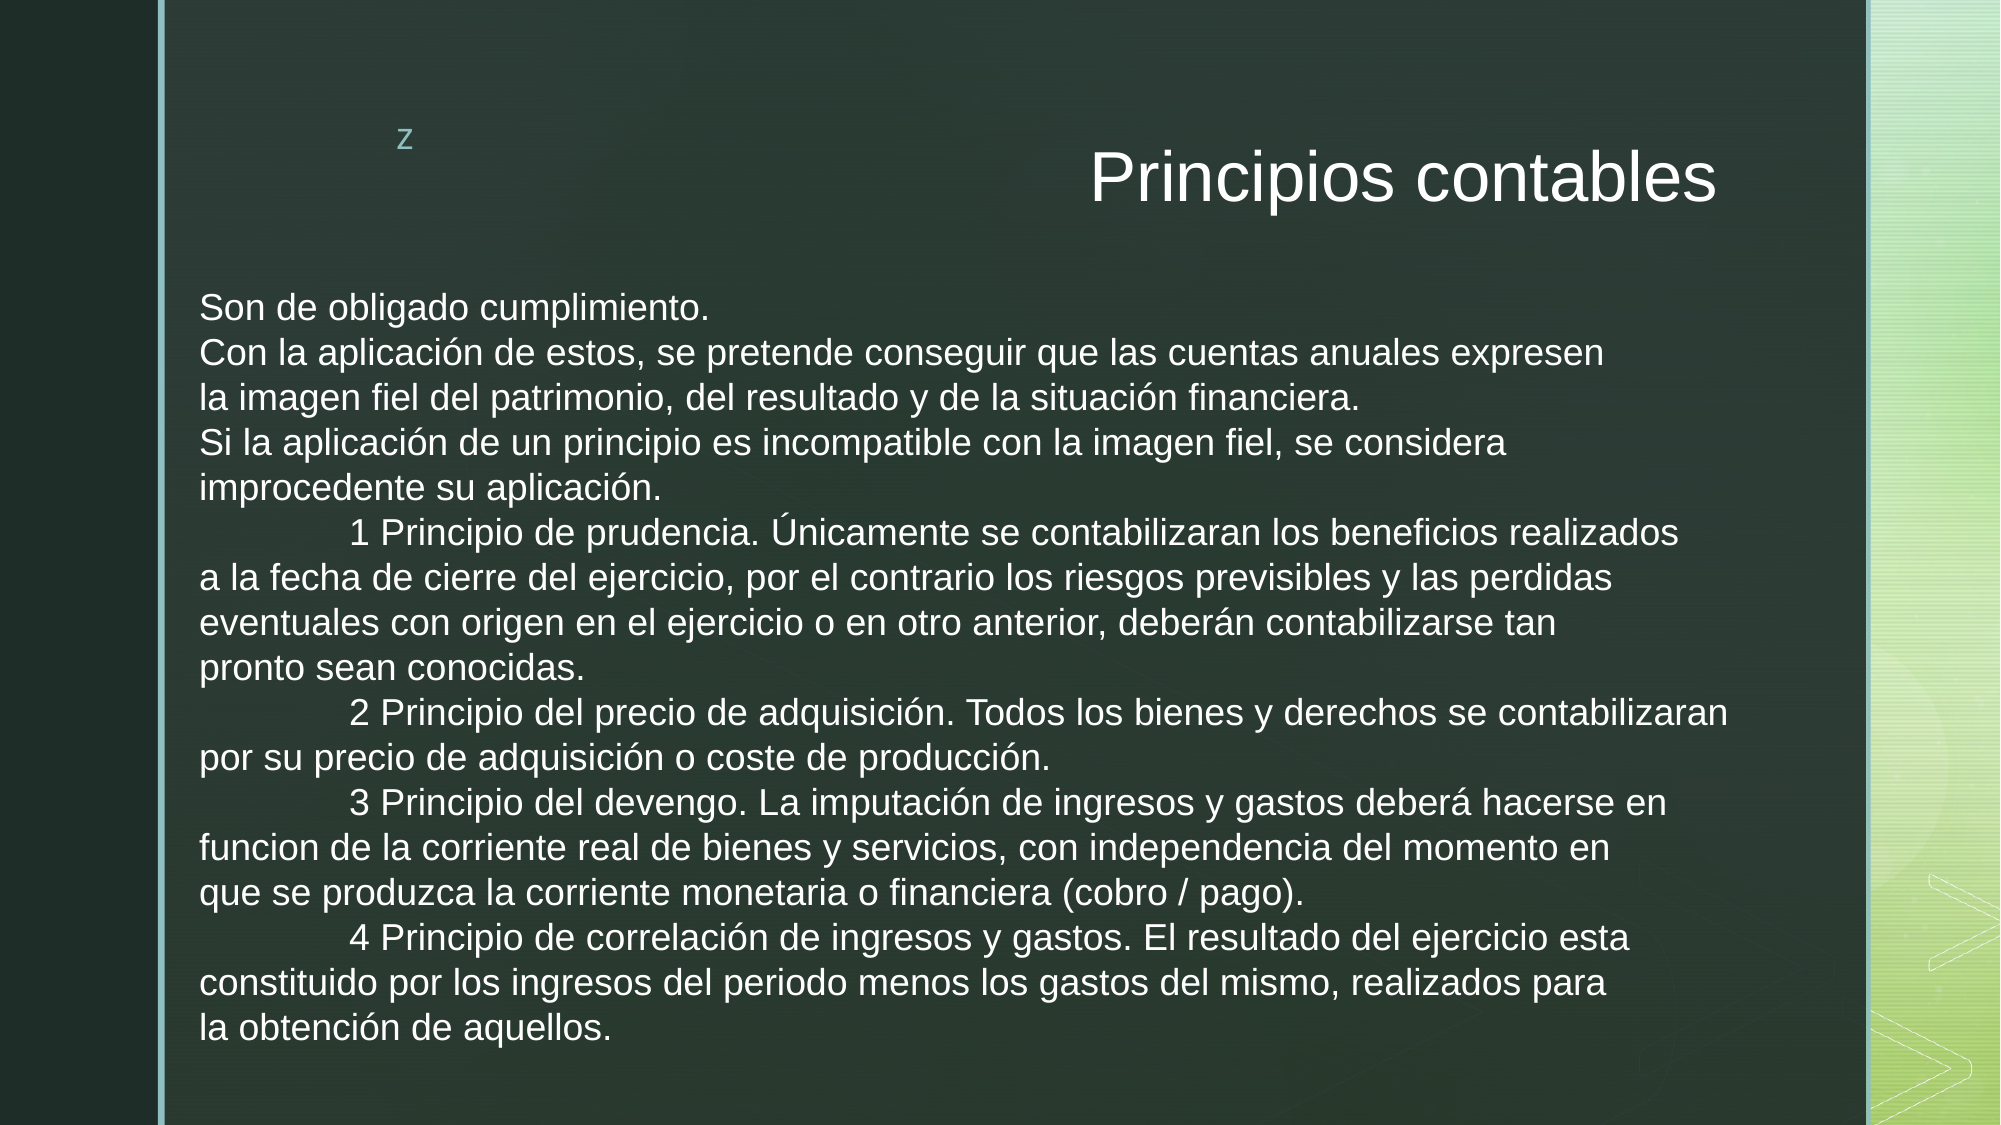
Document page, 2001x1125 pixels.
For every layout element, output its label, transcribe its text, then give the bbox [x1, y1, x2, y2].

text_box Son de obligado cumplimiento. Con la aplicación de estos, se pretende conseguir que las cuentas anuales expresen la imagen fiel del patrimonio, del resultado y de la situación financiera. Si la aplicación de un principio es incompatible con la imagen fiel, se considera improcedente su aplicación. 1 Principio de prudencia. Únicamente se contabilizaran los beneficios realizados a la fecha de cierre del ejercicio, por el contrario los riesgos previsibles y las perdidas eventuales con origen en el ejercicio o en otro anterior, deberán contabilizarse tan pronto sean conocidas. 2 Principio del precio de adquisición. Todos los bienes y derechos se contabilizaran por su precio de adquisición o coste de producción. 3 Principio del devengo. La imputación de ingresos y gastos deberá hacerse en funcion de la corriente real de bienes y servicios, con independencia del momento en que se produzca la corriente monetaria o financiera (cobro / pago). 4 Principio de correlación de ingresos y gastos. El resultado del ejercicio esta constituido por los ingresos del periodo menos los gastos del mismo, realizados para la obtención de aquellos. [184, 275, 1744, 1125]
picture [1871, 0, 2001, 1125]
title Principios contables [428, 132, 1734, 275]
